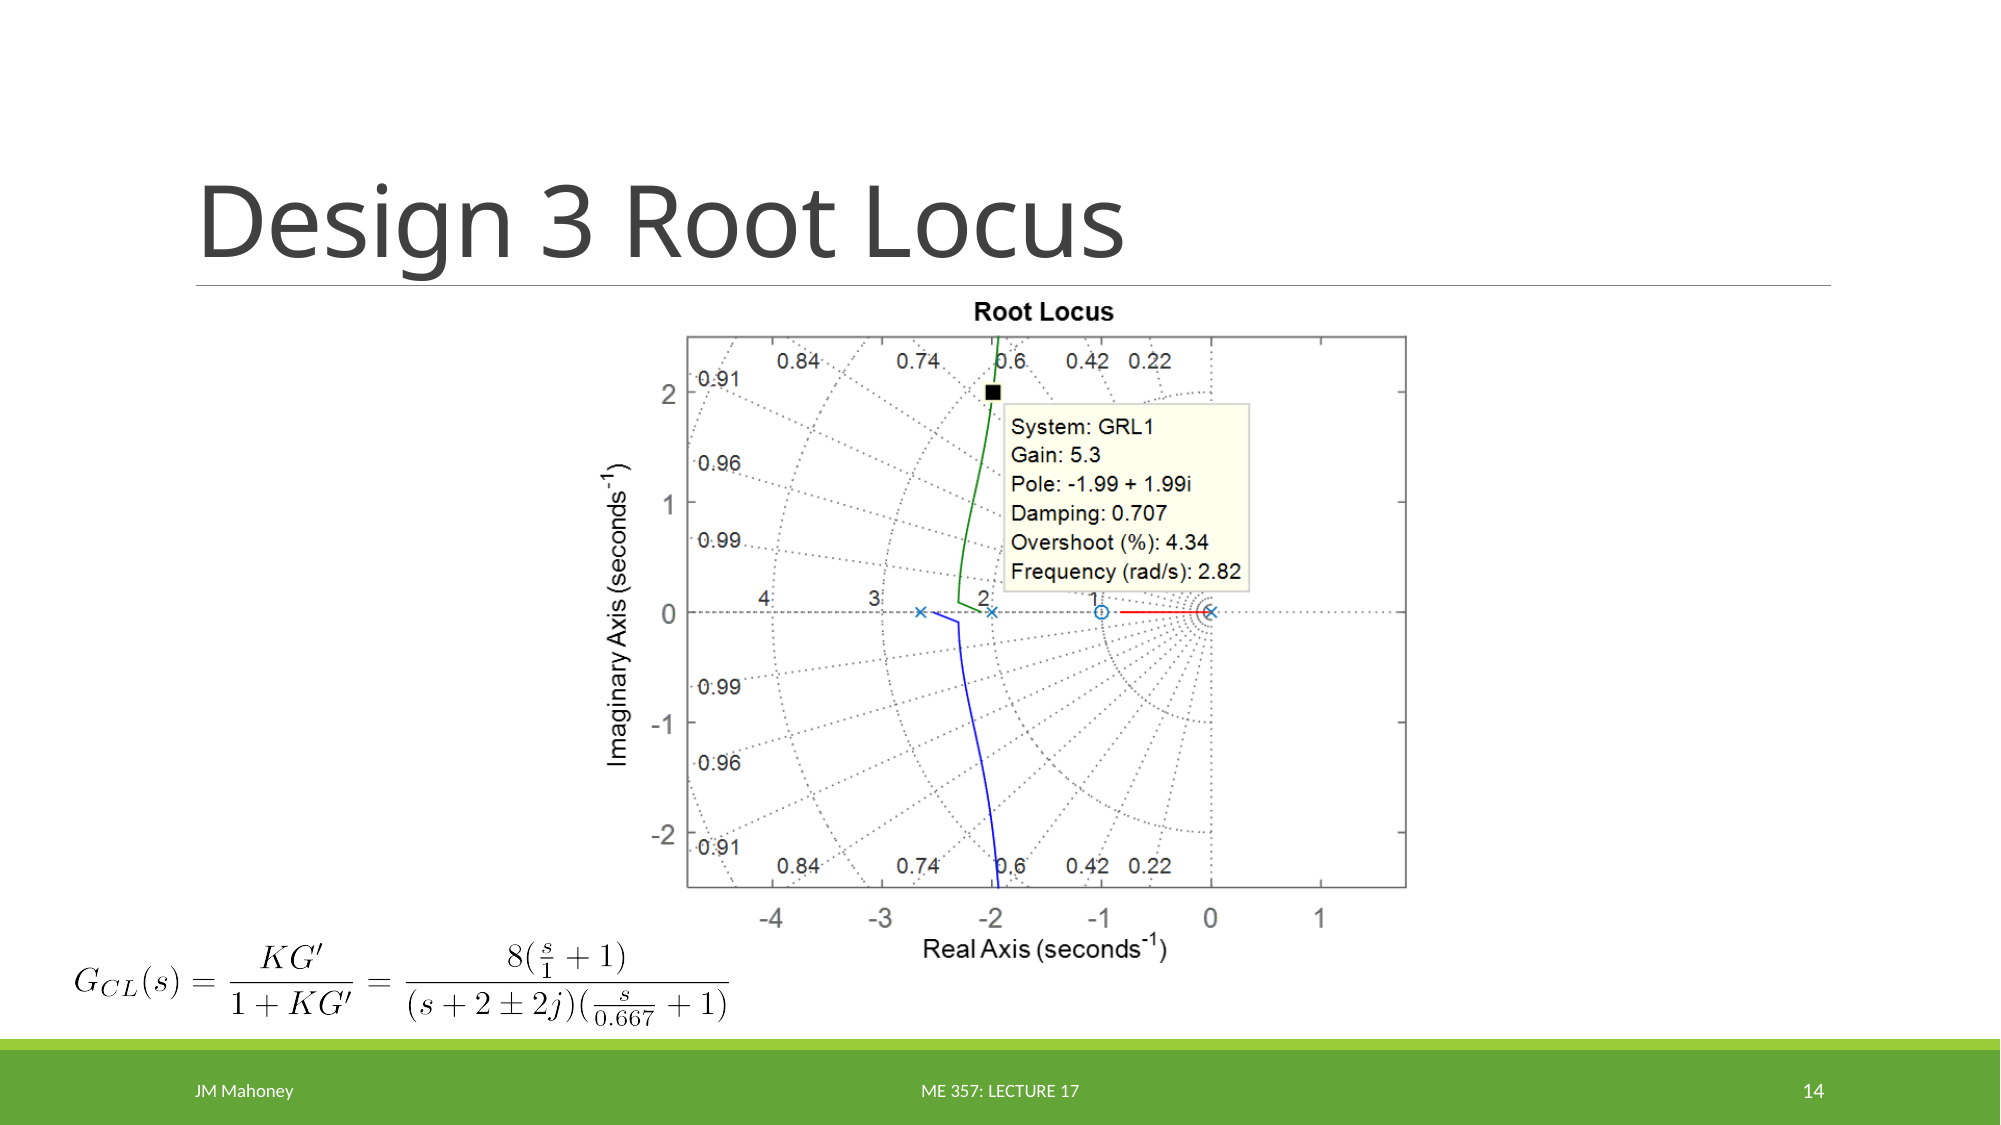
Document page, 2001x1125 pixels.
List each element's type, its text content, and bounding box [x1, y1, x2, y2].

title Design 3 Root Locus [180, 47, 1830, 285]
slide_number JM Mahoney [180, 1059, 586, 1120]
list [598, 302, 1409, 964]
slide_number 14 [1624, 1059, 1840, 1120]
picture [74, 940, 729, 1026]
footer ME 357: Lecture 17 [604, 1059, 1396, 1120]
